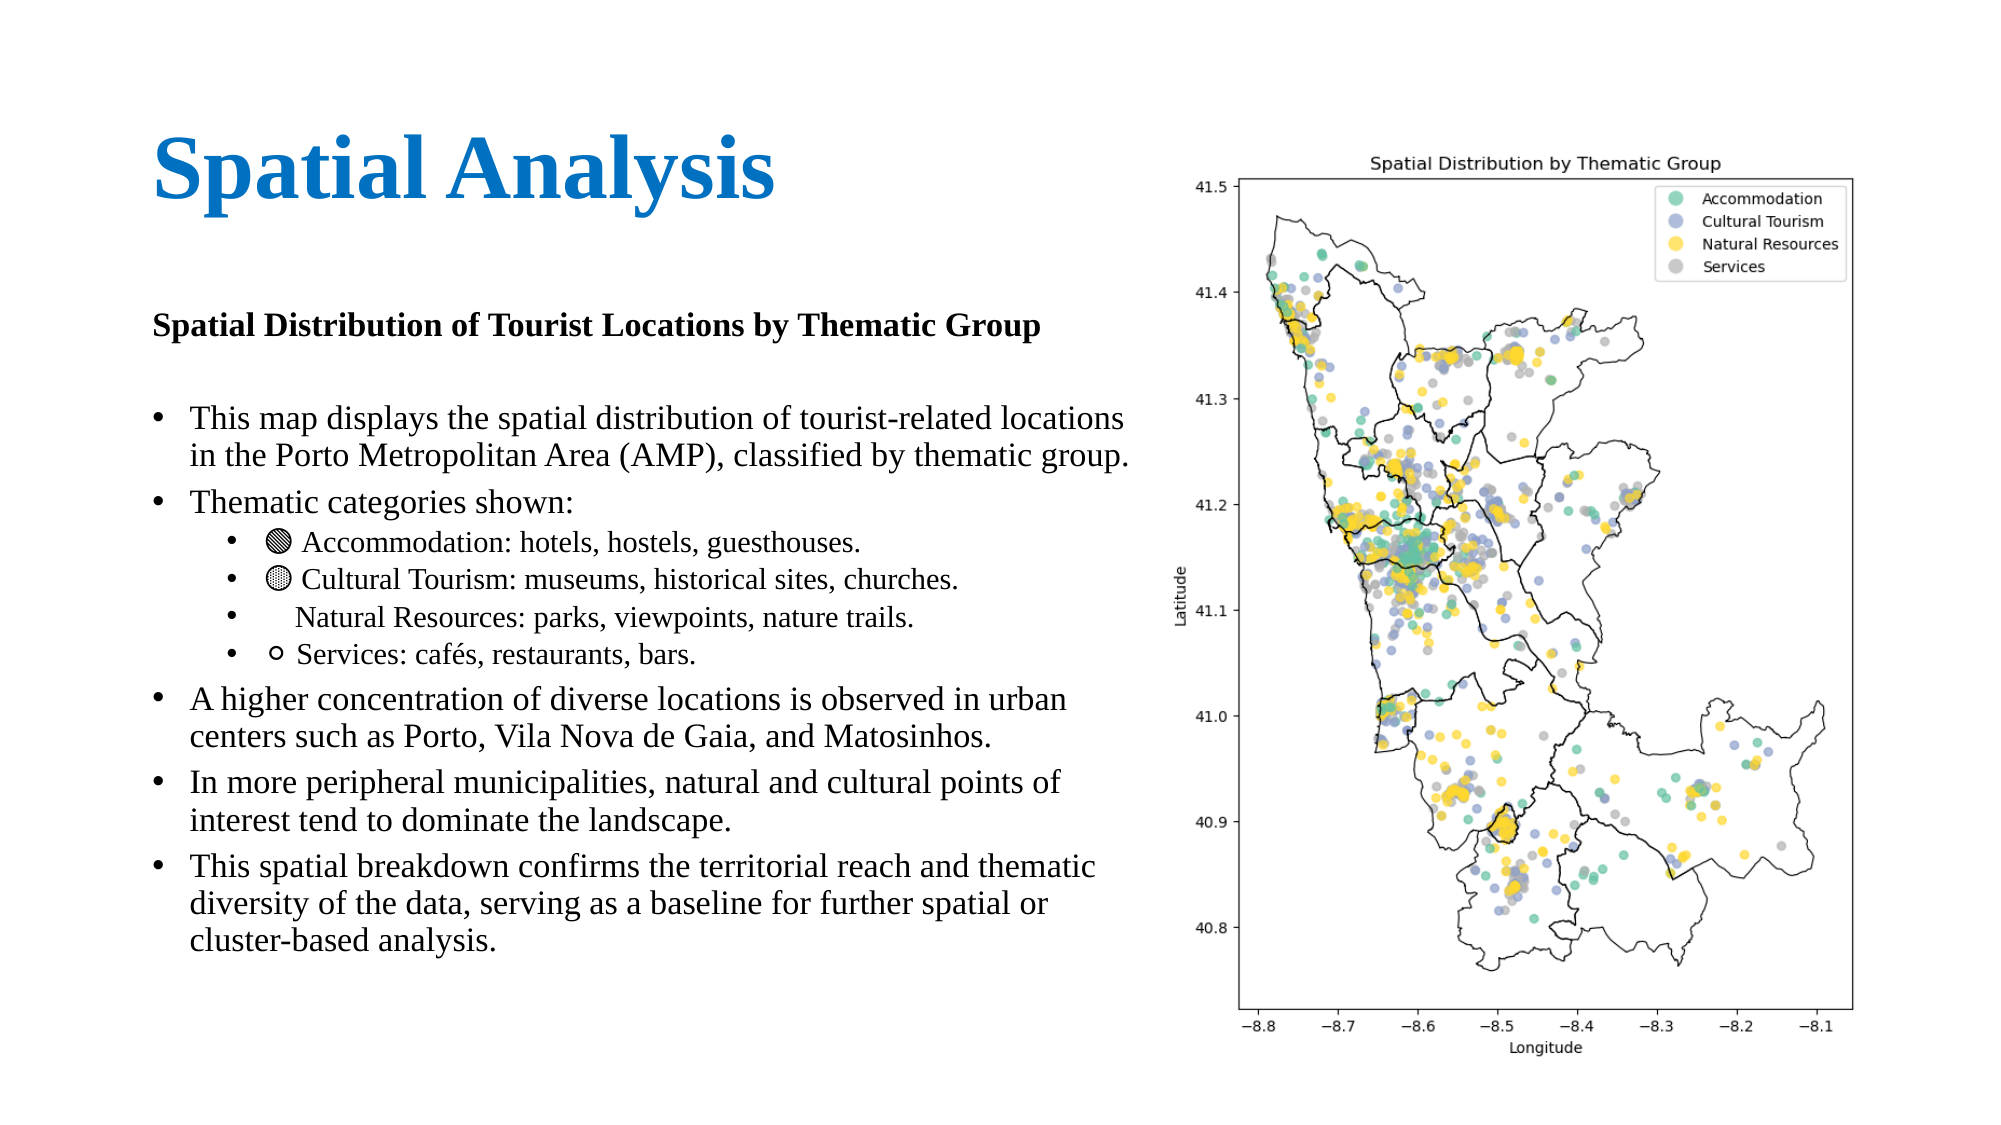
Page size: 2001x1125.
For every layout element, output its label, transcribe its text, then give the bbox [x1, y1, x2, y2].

title Spatial Analysis [137, 59, 1863, 278]
list Spatial Distribution of Tourist Locations by Thematic Group This map displays the spatial distribution of tourist-related locations in the Porto Metropolitan Area (AMP), classified by thematic group. Thematic categories shown: 🟢 Accommodation: hotels, hostels, guesthouses. 🟡 Cultural Tourism: museums, historical sites, churches. 🔵 Natural Resources: parks, viewpoints, nature trails. ⚪ Services: cafés, restaurants, bars. A higher concentration of diverse locations is observed in urban centers such as Porto, Vila Nova de Gaia, and Matosinhos. In more peripheral municipalities, natural and cultural points of interest tend to dominate the landscape. This spatial breakdown confirms the territorial reach and thematic diversity of the data, serving as a baseline for further spatial or cluster-based analysis. [137, 299, 1155, 1015]
picture [1163, 145, 1863, 1066]
